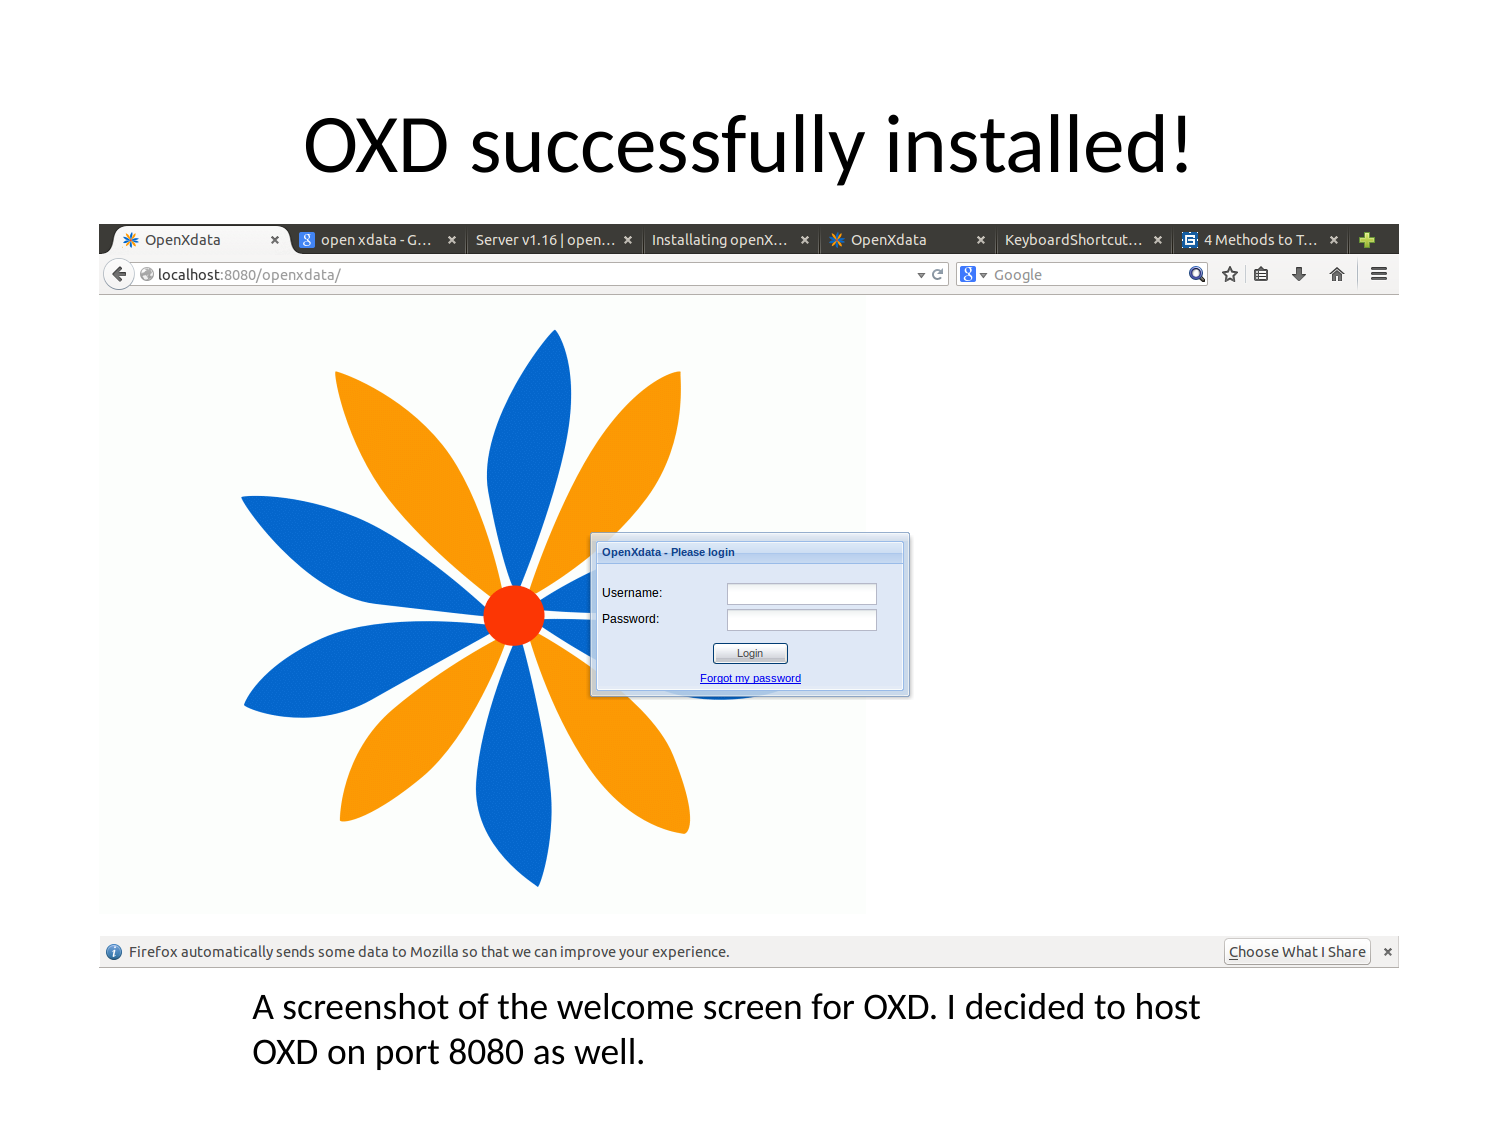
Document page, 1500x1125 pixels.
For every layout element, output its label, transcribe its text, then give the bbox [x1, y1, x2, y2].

title OXD successfully installed! [75, 45, 1425, 233]
text_box A screenshot of the welcome screen for OXD. I decided to host OXD on port 8080 as well. [237, 977, 1288, 1080]
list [99, 224, 1399, 968]
